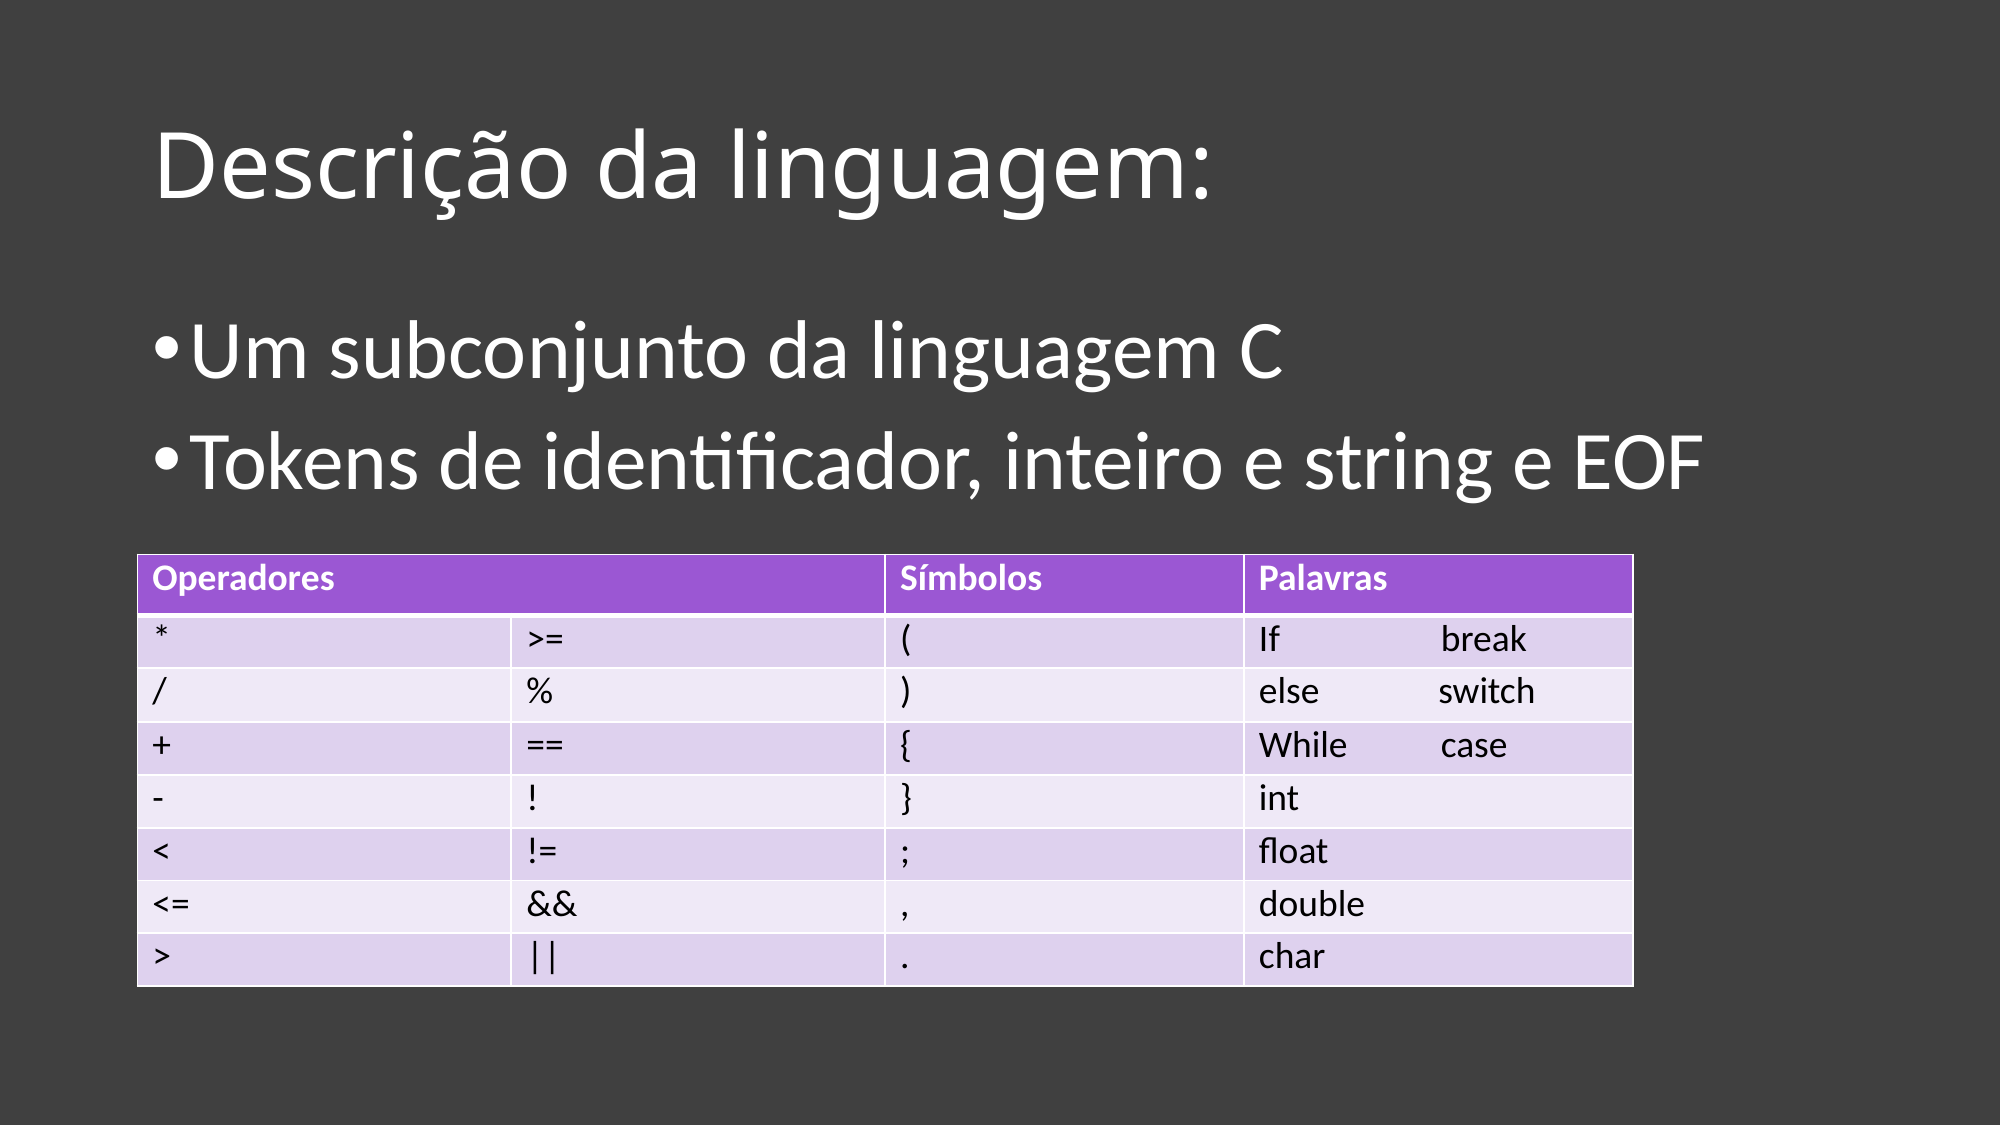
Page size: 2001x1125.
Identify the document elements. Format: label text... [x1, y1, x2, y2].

table_cell { [886, 723, 1243, 774]
table_cell >= [512, 618, 884, 667]
table_cell + [138, 723, 510, 774]
table_header Símbolos [886, 555, 1243, 613]
table_cell - [138, 776, 510, 827]
table_header Operadores [138, 555, 884, 613]
table_cell < [138, 829, 510, 880]
table_cell ( [886, 618, 1243, 667]
table_cell char [1245, 934, 1632, 985]
table_header Palavras [1245, 555, 1632, 613]
table_cell float [1245, 829, 1632, 880]
table_cell If break [1245, 618, 1632, 667]
table_cell != [512, 829, 884, 880]
table_cell > [138, 934, 510, 985]
table_cell While case [1245, 723, 1632, 774]
table_cell int [1245, 776, 1632, 827]
table_cell ) [886, 669, 1243, 721]
title Descrição da linguagem: [137, 59, 1863, 278]
table_cell ; [886, 829, 1243, 880]
table_cell == [512, 723, 884, 774]
table_cell else switch [1245, 669, 1632, 721]
table_cell , [886, 881, 1243, 932]
table_cell && [512, 881, 884, 932]
table_cell || [512, 934, 884, 985]
table_cell % [512, 669, 884, 721]
table_cell } [886, 776, 1243, 827]
table_cell double [1245, 881, 1632, 932]
table_cell / [138, 669, 510, 721]
table_cell * [138, 618, 510, 667]
table_cell <= [138, 881, 510, 932]
table_cell ! [512, 776, 884, 827]
table_cell . [886, 934, 1243, 985]
list Um subconjunto da linguagem C Tokens de identificador, inteiro e string e EOF [137, 299, 1863, 1014]
